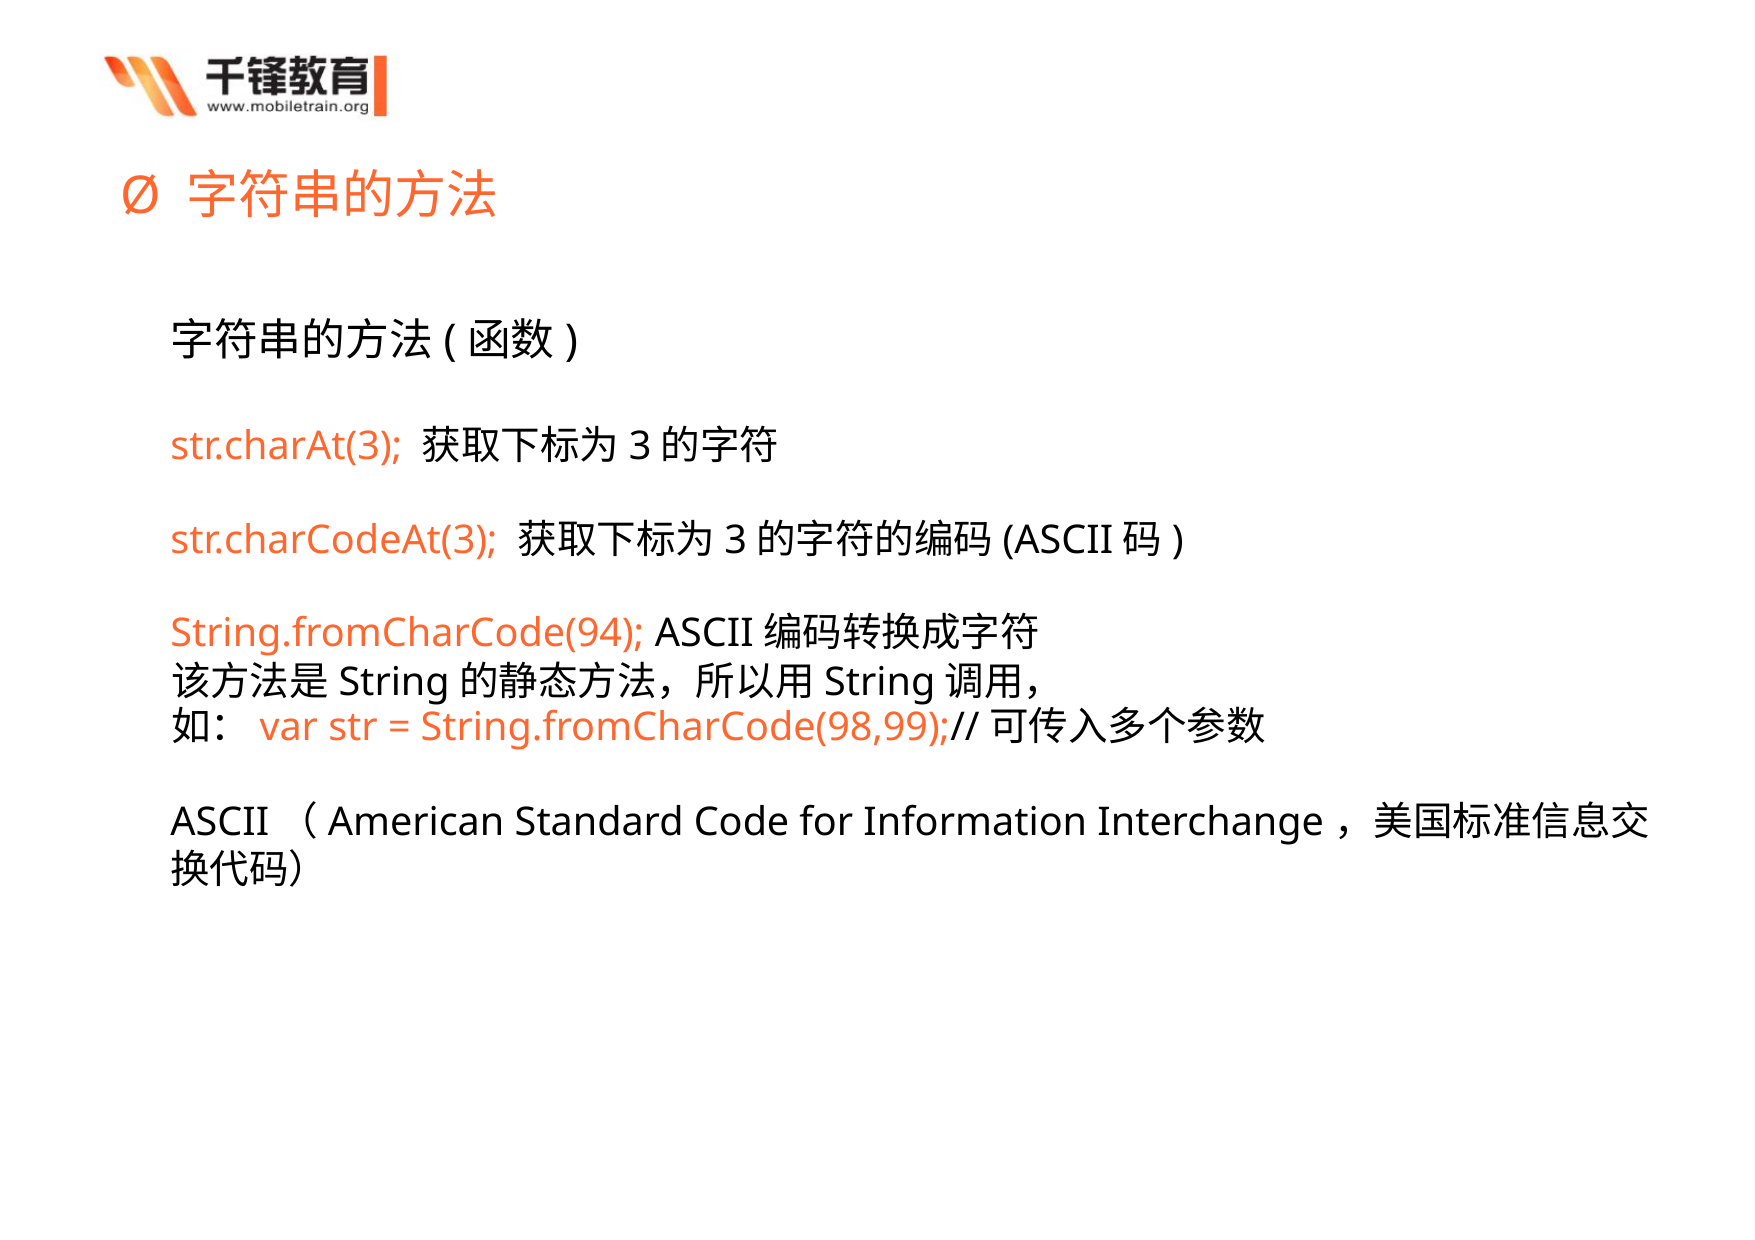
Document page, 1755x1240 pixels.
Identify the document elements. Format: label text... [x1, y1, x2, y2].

text_box [99, 37, 1652, 1202]
text_box String.fromCharCode(94); ASCII编码转换成字符 该方法是String的静态方法，所以用String调用， 如：var str = String.fromCharCode(98,99);//可传入多个参数 [170, 613, 1446, 749]
text_box ASCII（American Standard Code for Information Interchange，美国标准信息交 换代码） [170, 802, 1755, 892]
text_box str.charCodeAt(3); 获取下标为3的字符的编码(ASCII码) [170, 519, 1291, 562]
text_box Ø 字符串的方法 [120, 169, 570, 224]
text_box str.charAt(3); 获取下标为3的字符 [170, 425, 868, 468]
text_box 字符串的方法(函数) [170, 319, 616, 365]
